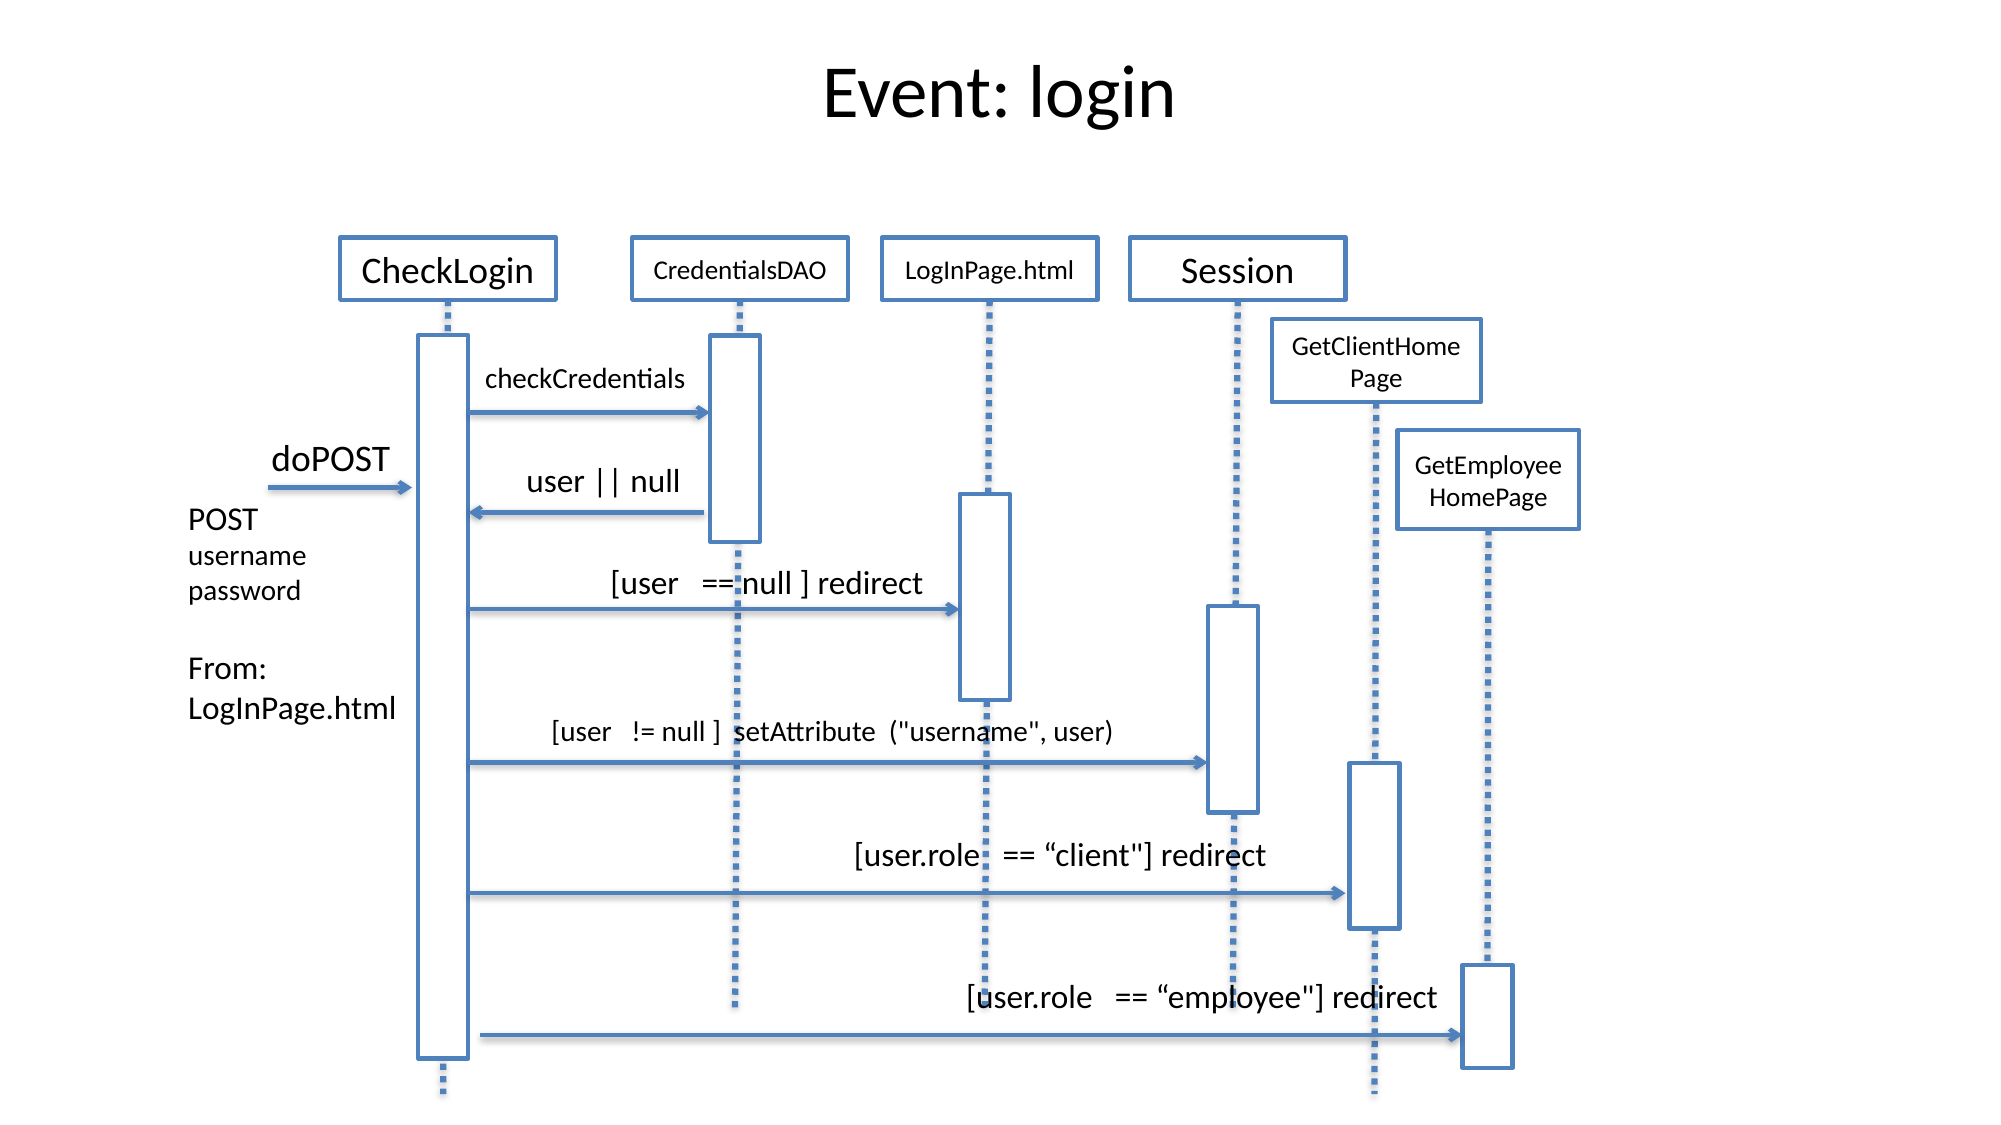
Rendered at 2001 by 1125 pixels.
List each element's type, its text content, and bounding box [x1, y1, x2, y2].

text_box [708, 333, 729, 544]
text_box [958, 492, 979, 702]
text_box [1382, 761, 1402, 931]
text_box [1232, 299, 1238, 892]
text_box [1206, 604, 1227, 815]
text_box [734, 771, 741, 892]
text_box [1232, 901, 1238, 1013]
text_box [1347, 761, 1369, 931]
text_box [984, 901, 990, 1013]
text_box [user == null ] redirect [595, 554, 729, 608]
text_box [984, 771, 990, 892]
text_box [995, 492, 1012, 702]
text_box GetEmployeeHomePage [1395, 428, 1581, 531]
text_box [746, 333, 762, 544]
text_box [user != null ] setAttribute ("username", user) [746, 704, 979, 755]
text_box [734, 618, 741, 761]
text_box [984, 299, 990, 761]
text_box Event: login [137, 21, 1863, 154]
text_box [user.role == “client"] redirect [995, 825, 1227, 881]
text_box [user.role == “employee"] redirect [1382, 967, 1454, 1023]
text_box [454, 333, 470, 1061]
text_box [user.role == “client"] redirect [1243, 825, 1283, 881]
text_box CheckLogin [338, 235, 558, 302]
text_box [user == null ] redirect [746, 554, 939, 608]
text_box [416, 333, 437, 1061]
text_box CredentialsDAO [630, 235, 850, 302]
text_box Session [1128, 235, 1348, 302]
text_box checkCredentials [470, 351, 701, 402]
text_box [734, 299, 741, 608]
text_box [442, 299, 449, 1095]
text_box user || null [511, 451, 696, 507]
text_box [user != null ] setAttribute ("username", user) [513, 704, 729, 755]
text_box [734, 901, 741, 1013]
text_box LogInPage.html [880, 235, 1100, 302]
text_box [user != null ] setAttribute ("username", user) [995, 704, 1152, 755]
text_box [user.role == “client"] redirect [838, 825, 979, 881]
text_box doPOST [256, 426, 406, 487]
text_box [1243, 604, 1260, 815]
text_box [1460, 963, 1515, 1070]
text_box [user.role == “employee"] redirect [951, 967, 1369, 1023]
text_box POST username password From: LogInPage.html [173, 489, 418, 734]
text_box GetClientHomePage [1270, 317, 1483, 404]
